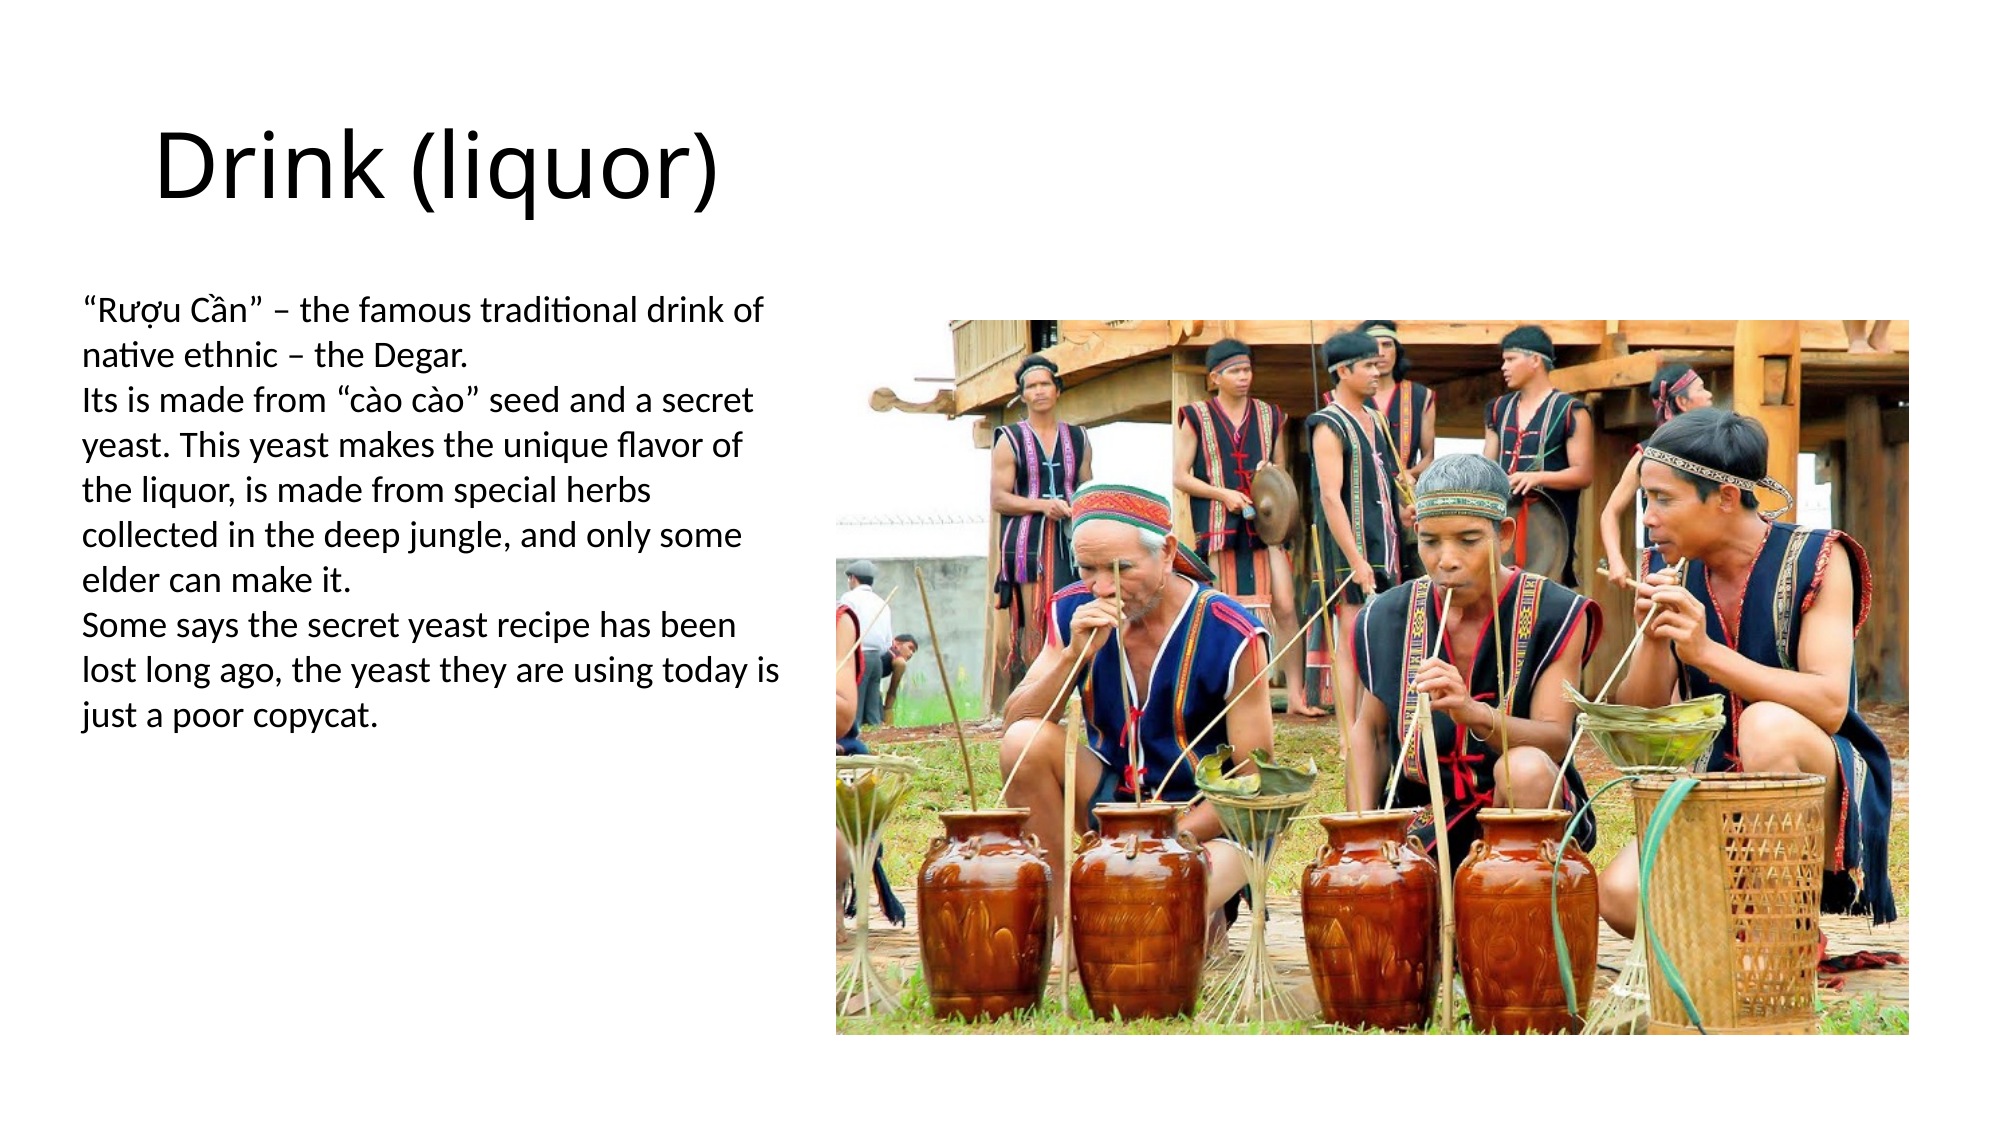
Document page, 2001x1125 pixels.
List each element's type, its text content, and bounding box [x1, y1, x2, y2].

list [836, 320, 1908, 1035]
text_box “Rượu Cần” – the famous traditional drink of native ethnic – the Degar. Its is made from “cào cào” seed and a secret yeast. This yeast makes the unique flavor of the liquor, is made from special herbs collected in the deep jungle, and only some elder can make it. Some says the secret yeast recipe has been lost long ago, the yeast they are using today is just a poor copycat. [67, 277, 796, 742]
title Drink (liquor) [137, 59, 1863, 278]
